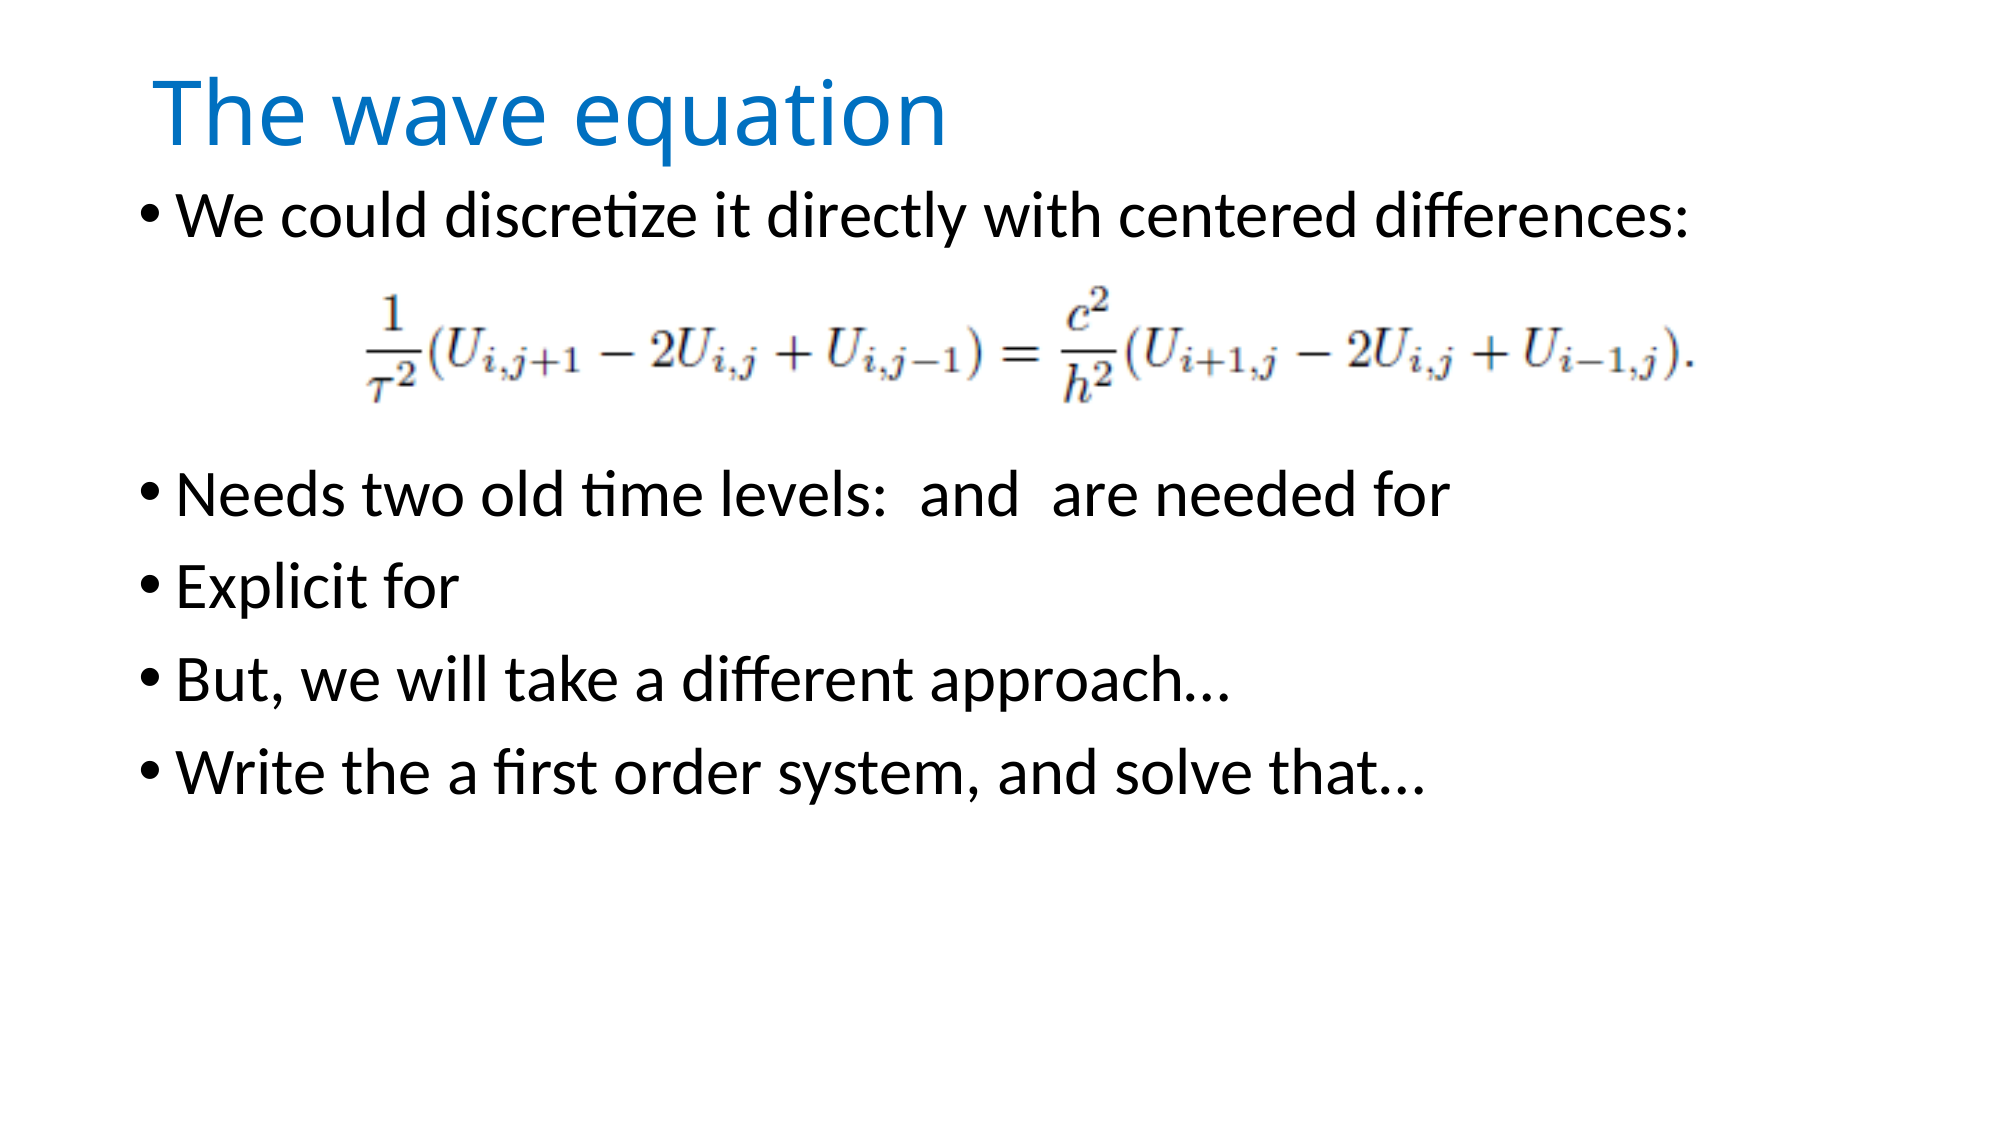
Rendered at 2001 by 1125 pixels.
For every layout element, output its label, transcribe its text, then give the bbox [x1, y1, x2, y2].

picture [334, 273, 1707, 423]
title The wave equation [137, 59, 1863, 173]
